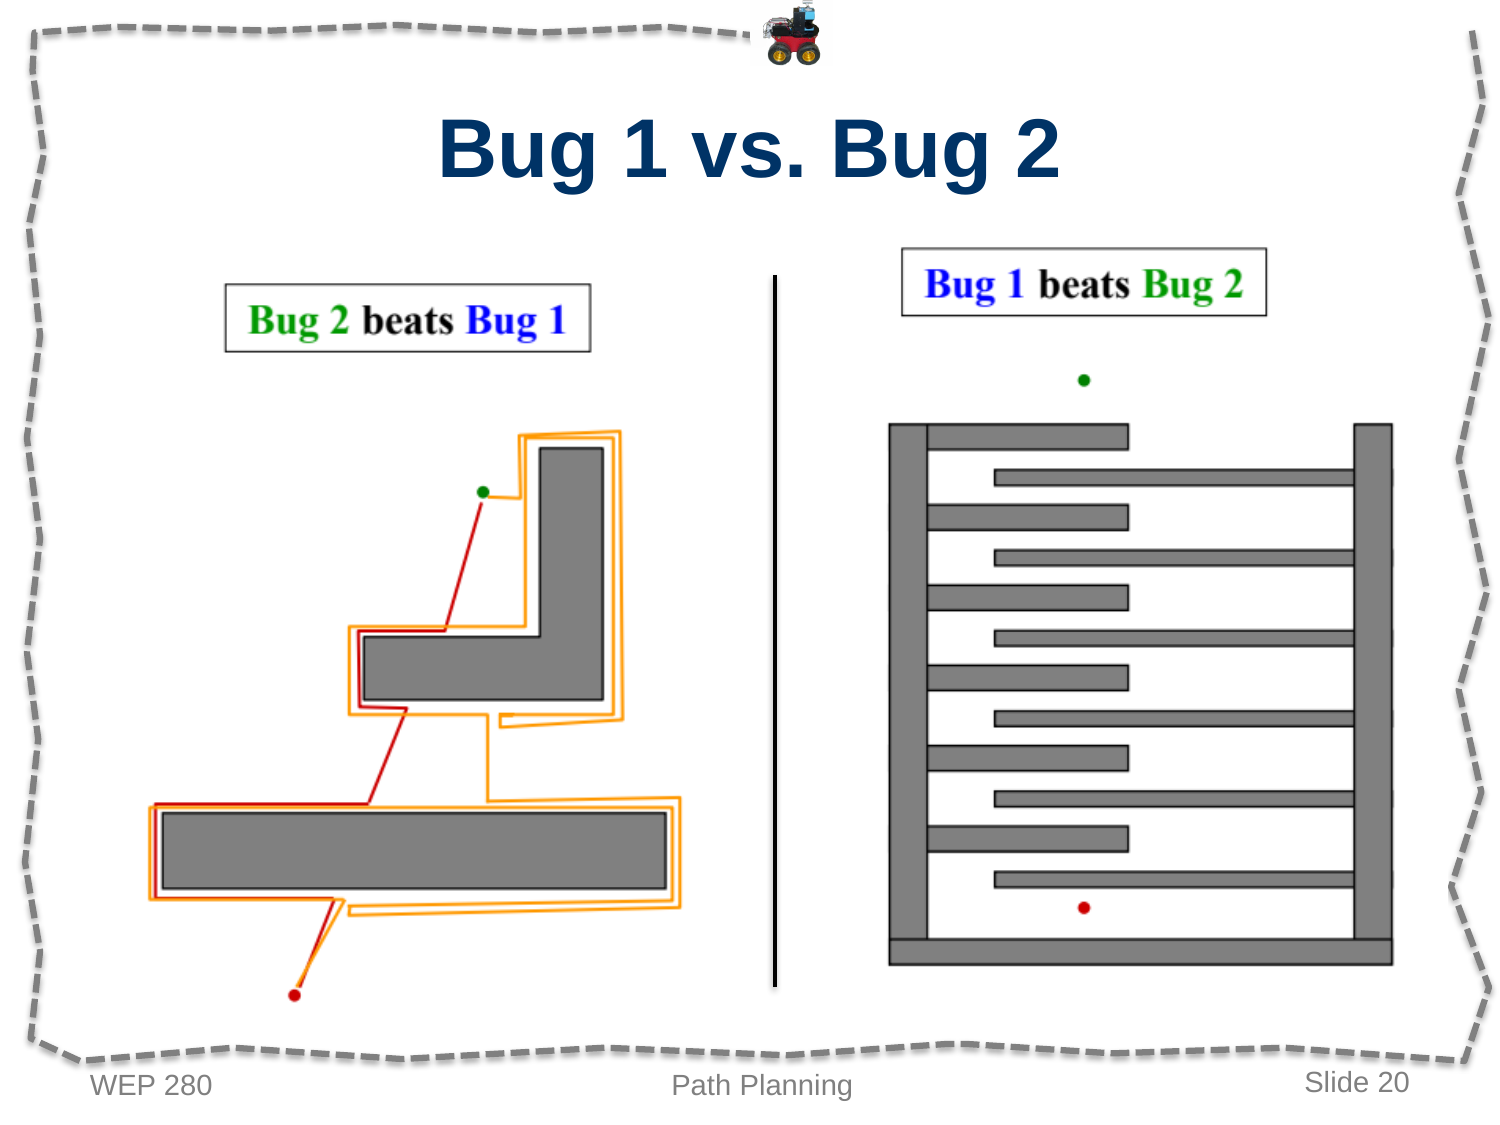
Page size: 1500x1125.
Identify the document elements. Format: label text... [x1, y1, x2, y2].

footer Path Planning [512, 1058, 1013, 1103]
title Bug 1 vs. Bug 2 [75, 50, 1425, 238]
slide_number WEP 280 [75, 1058, 425, 1103]
picture [87, 249, 721, 1024]
picture [812, 224, 1449, 990]
picture [750, 0, 833, 50]
slide_number Slide 20 [1074, 1058, 1426, 1103]
